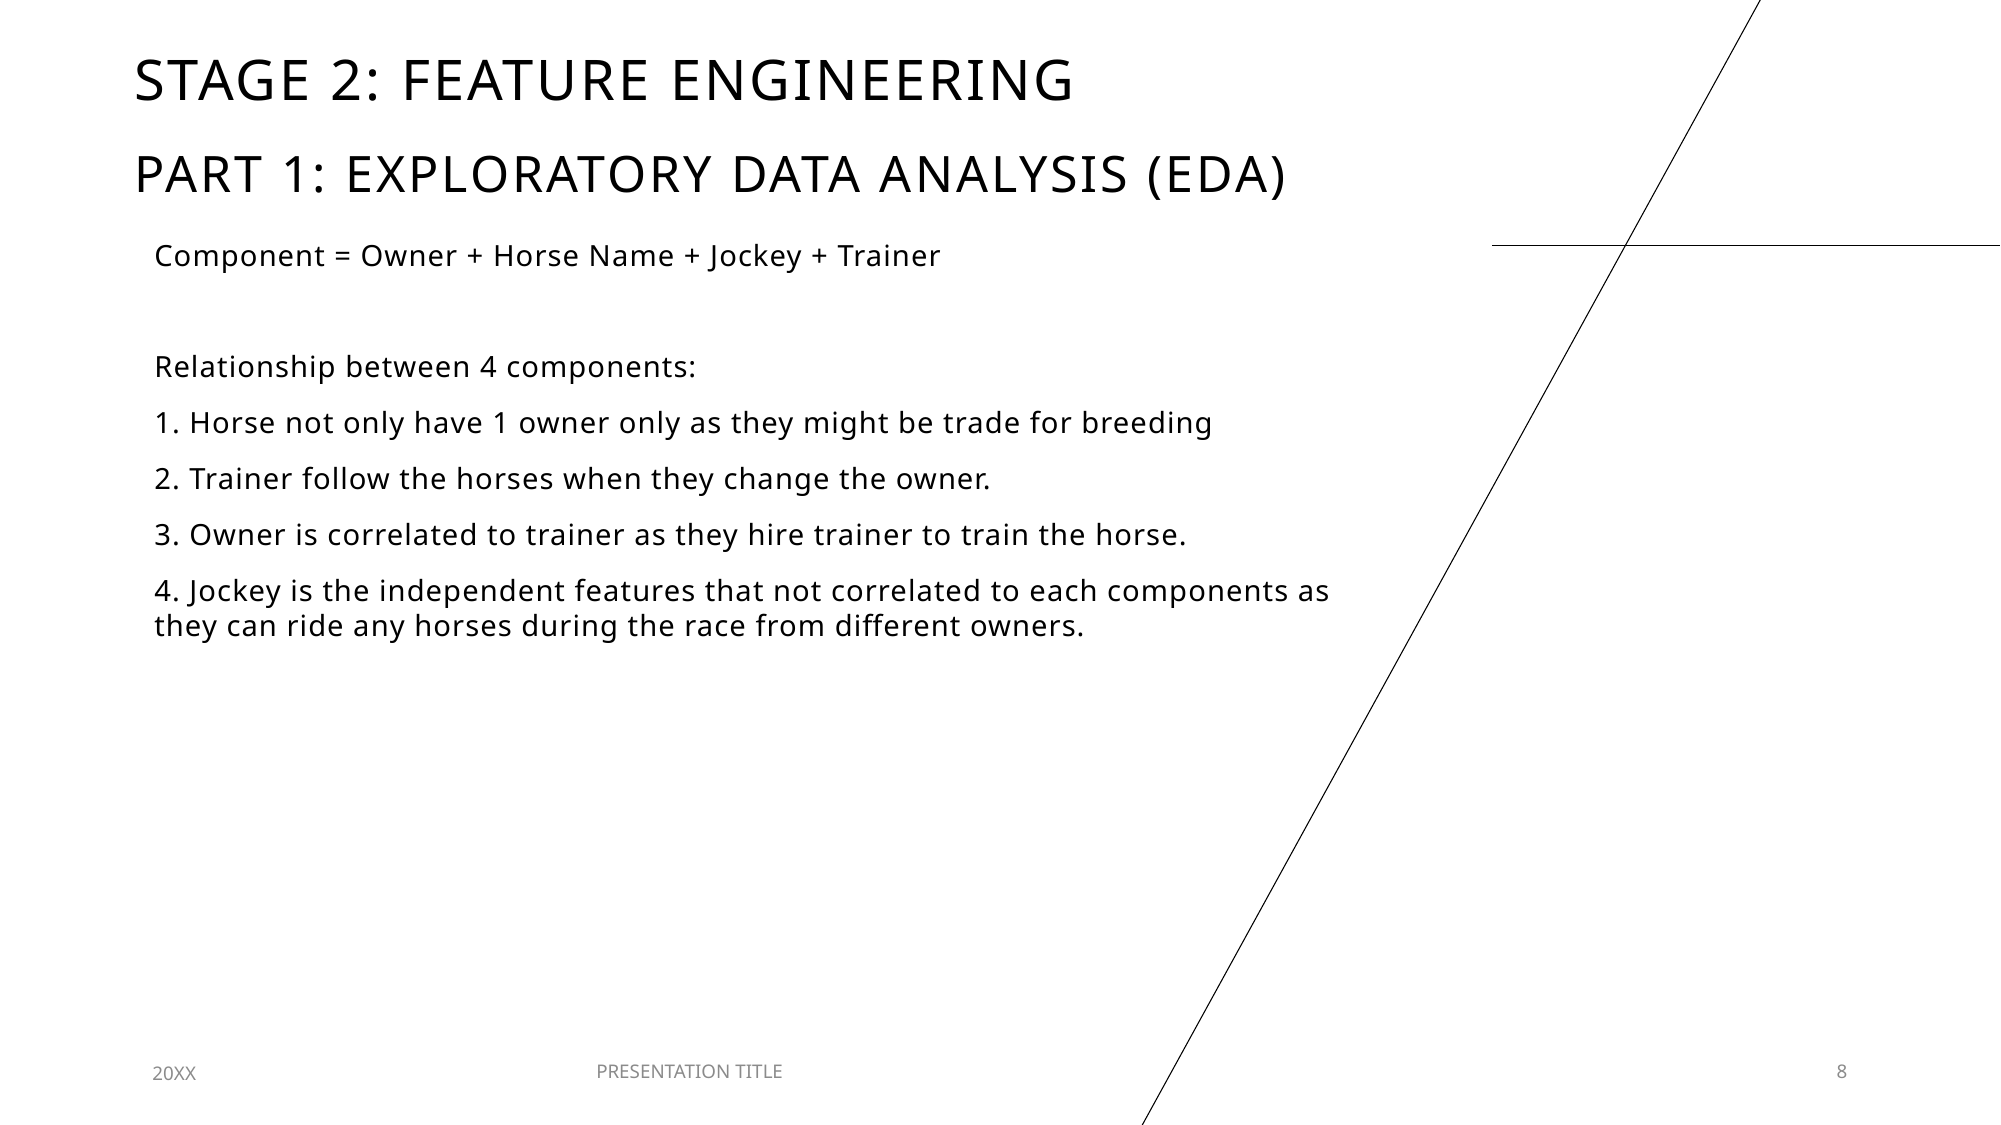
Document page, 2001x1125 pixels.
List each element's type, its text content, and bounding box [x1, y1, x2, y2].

title Part 1: Exploratory data analysis (EDA) [119, 141, 1361, 212]
text_box Stage 2: feature engineering [119, 38, 1174, 121]
footer PRESENTATION TITLE [404, 1042, 975, 1103]
slide_number 8 [1412, 1042, 1863, 1103]
list Component = Owner + Horse Name + Jockey + Trainer Relationship between 4 components: 1. Horse not only have 1 owner only as they might be trade for breeding 2. Trainer follow the horses when they change the owner. 3. Owner is correlated to trainer as they hire trainer to train the horse. 4. Jockey is the independent features that not correlated to each components as they can ride any horses during the race from different owners. [139, 229, 1413, 1011]
slide_number 20XX [137, 1042, 338, 1103]
